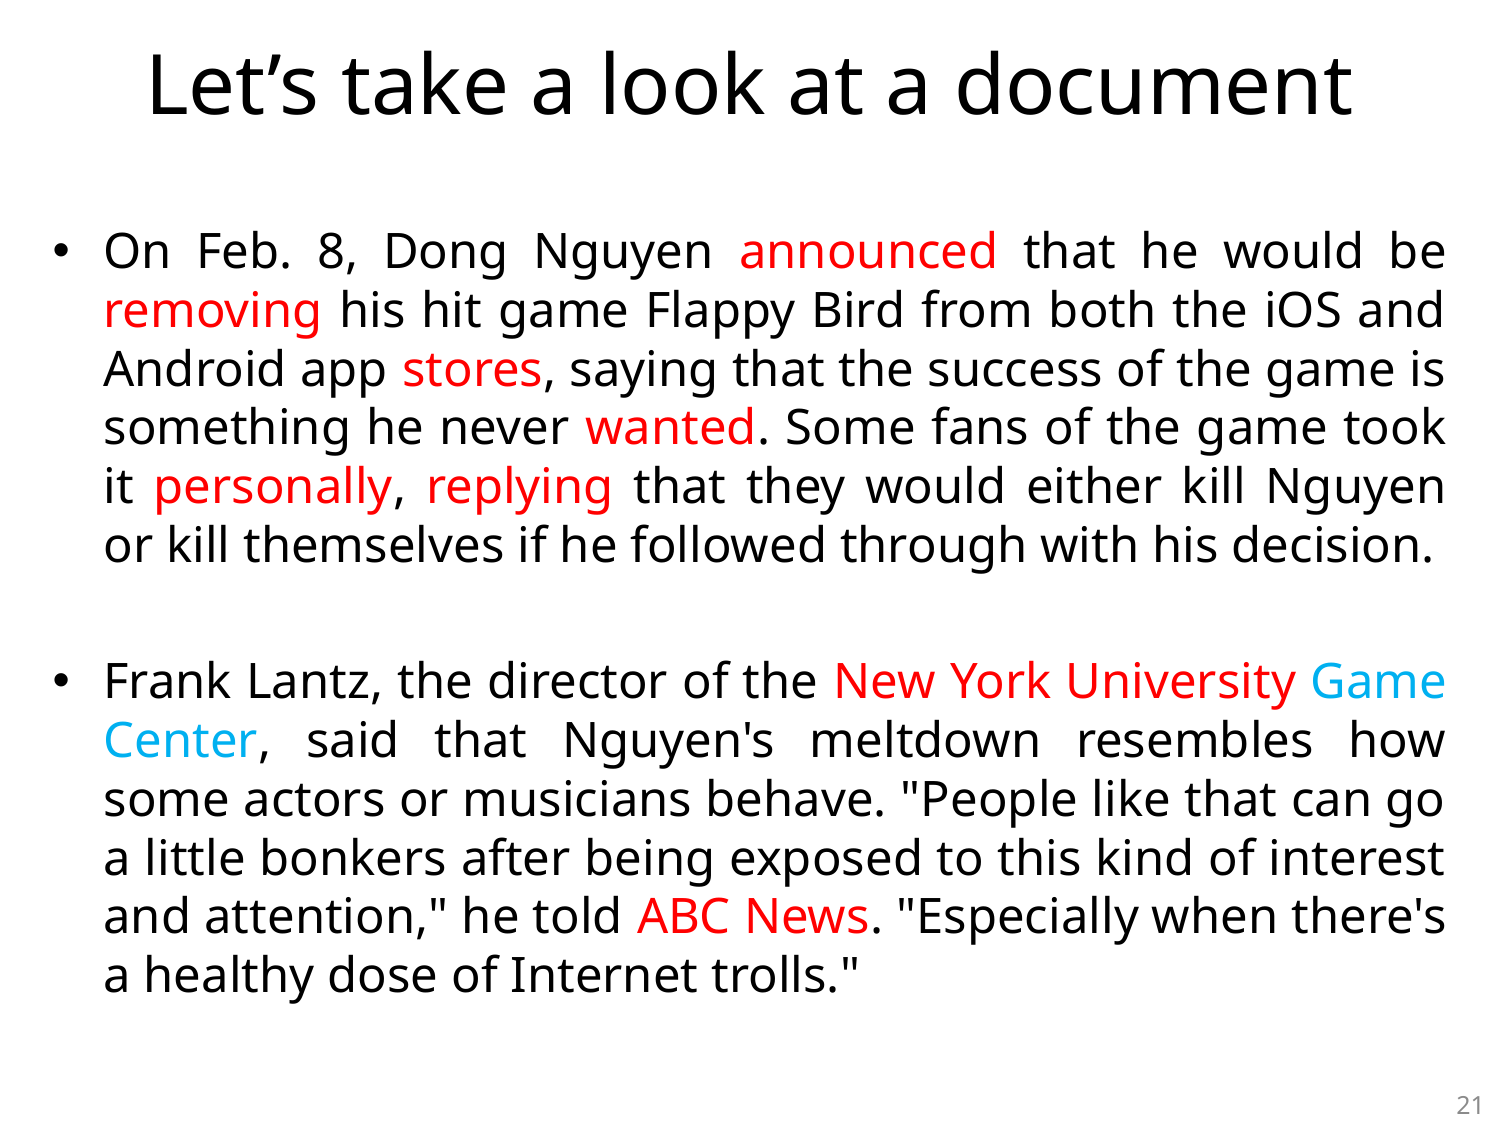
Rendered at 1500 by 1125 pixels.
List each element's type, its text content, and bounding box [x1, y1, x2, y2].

list On Feb. 8, Dong Nguyen announced that he would be removing his hit game Flappy Bird from both the iOS and Android app stores, saying that the success of the game is something he never wanted. Some fans of the game took it personally, replying that they would either kill Nguyen or kill themselves if he followed through with his decision. Frank Lantz, the director of the New York University Game Center, said that Nguyen's meltdown resembles how some actors or musicians behave. "People like that can go a little bonkers after being exposed to this kind of interest and attention," he told ABC News. "Especially when there's a healthy dose of Internet trolls." [37, 212, 1463, 1075]
slide_number 21 [1149, 1087, 1500, 1125]
title Let’s take a look at a document [0, 0, 1500, 163]
